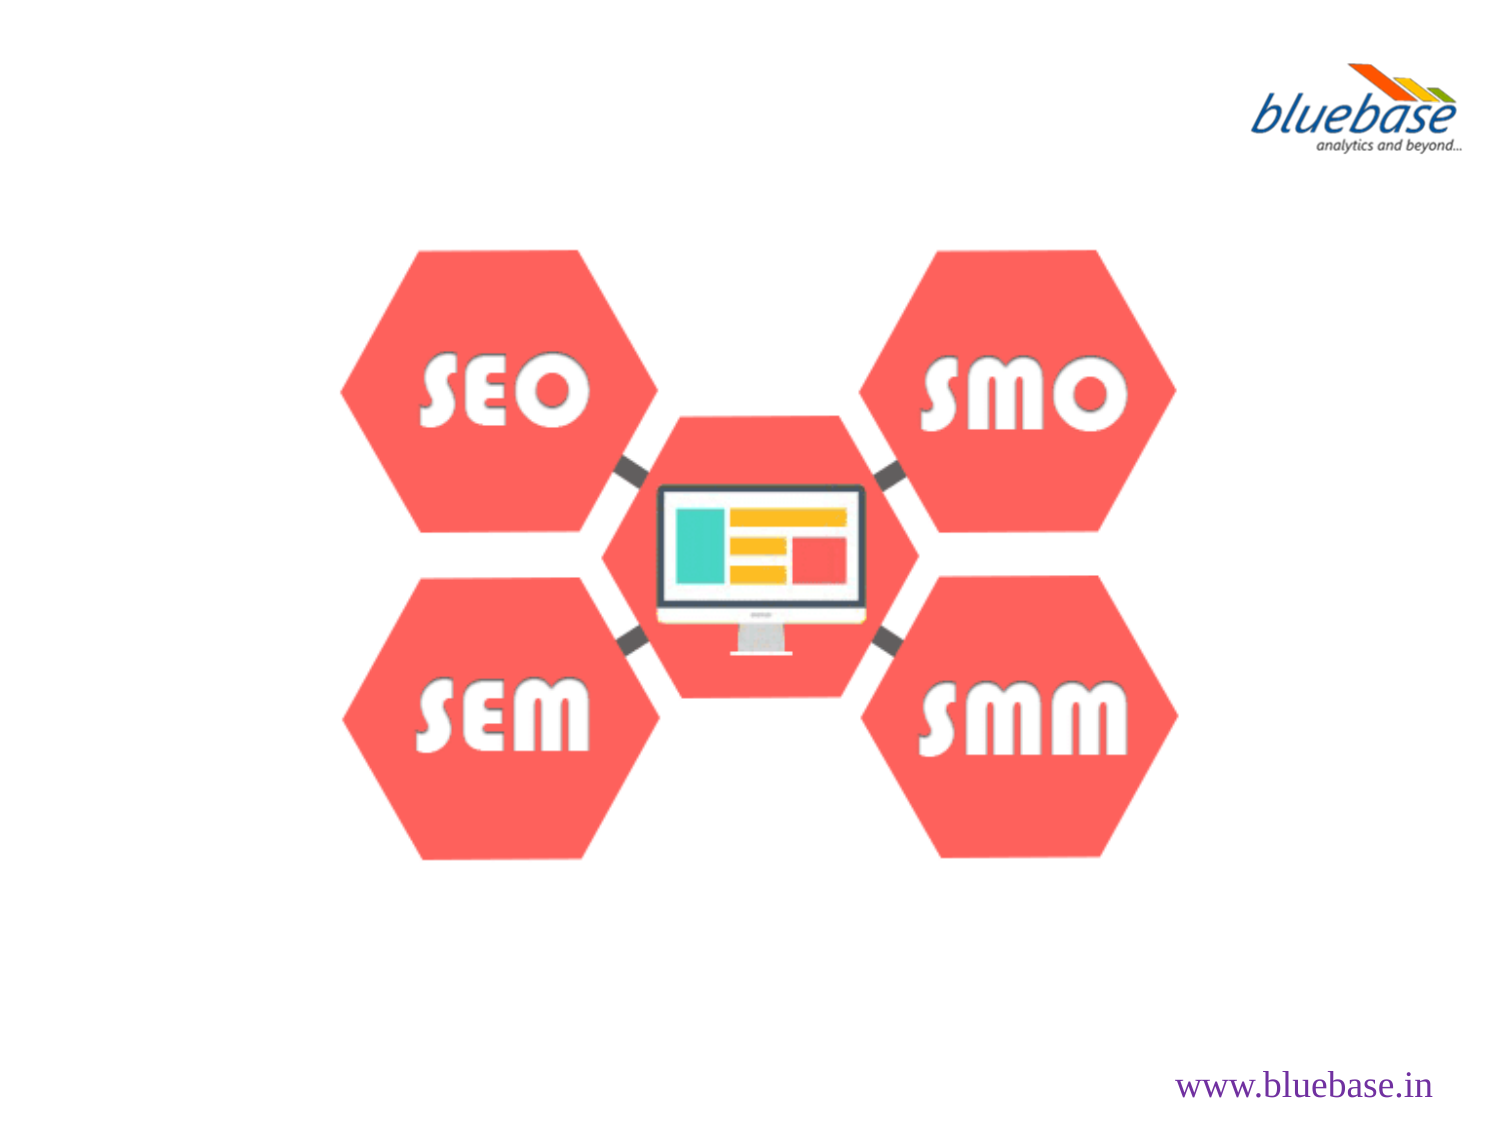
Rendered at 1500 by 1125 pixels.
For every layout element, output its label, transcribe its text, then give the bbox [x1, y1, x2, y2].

text_box www.bluebase.in [1160, 1052, 1477, 1112]
picture [1234, 54, 1474, 162]
picture [218, 196, 1290, 918]
